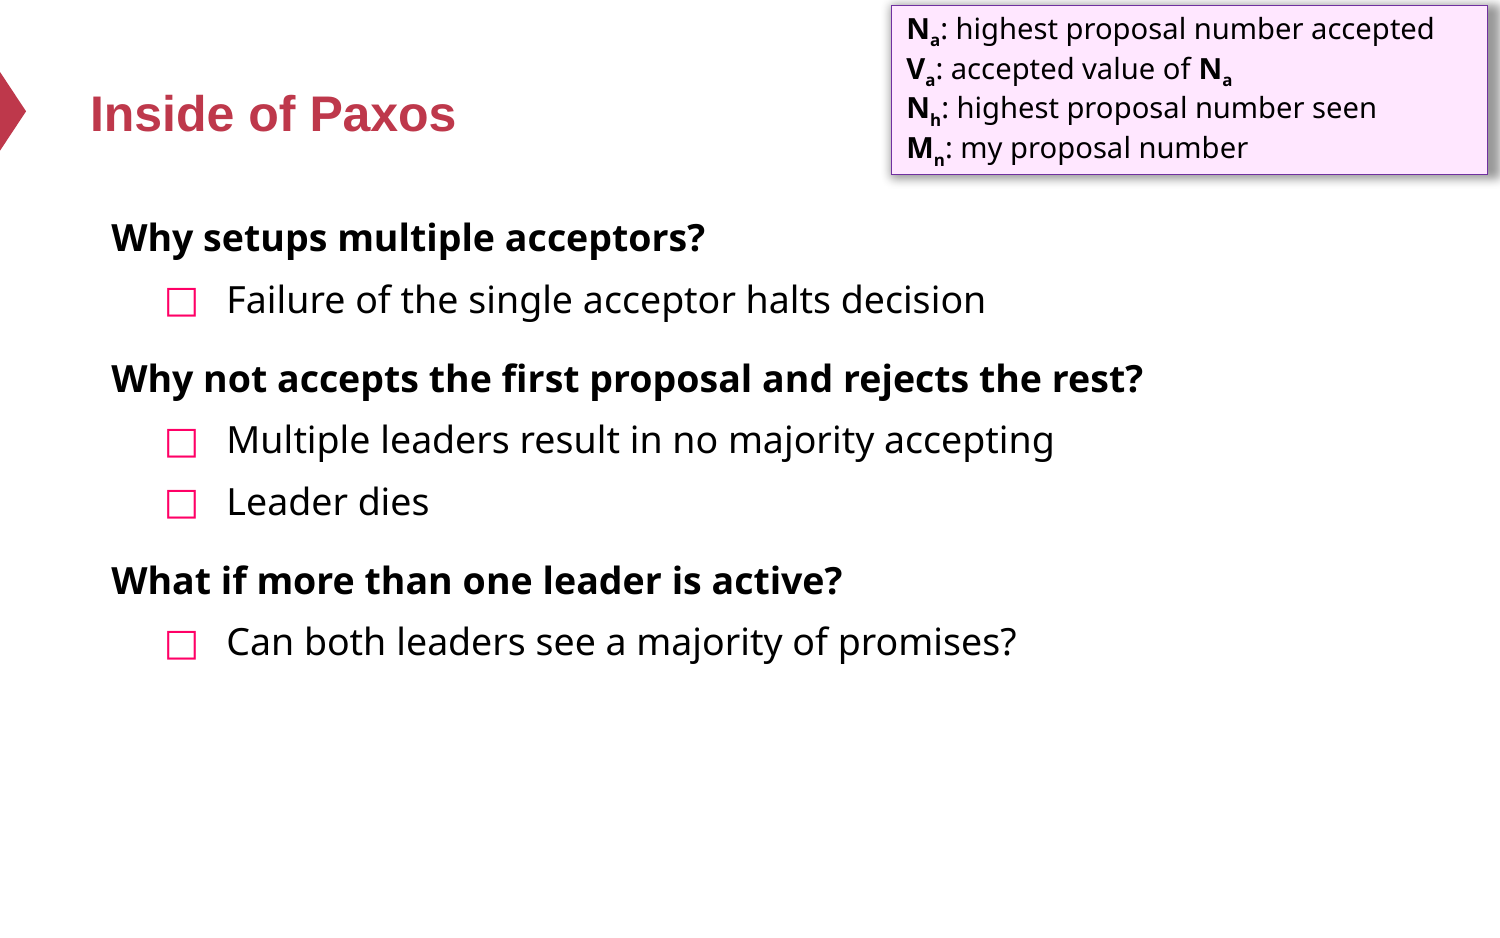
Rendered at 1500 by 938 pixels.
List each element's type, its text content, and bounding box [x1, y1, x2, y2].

list Why setups multiple acceptors? Failure of the single acceptor halts decision Why not accepts the first proposal and rejects the rest? Multiple leaders result in no majority accepting Leader dies What if more than one leader is active? Can both leaders see a majority of promises? [88, 197, 1436, 907]
title Inside of Paxos [75, 37, 894, 186]
text_box Na: highest proposal number accepted Va: accepted value of Na Nh: highest proposal number seen Mn: my proposal number [891, 5, 1488, 175]
